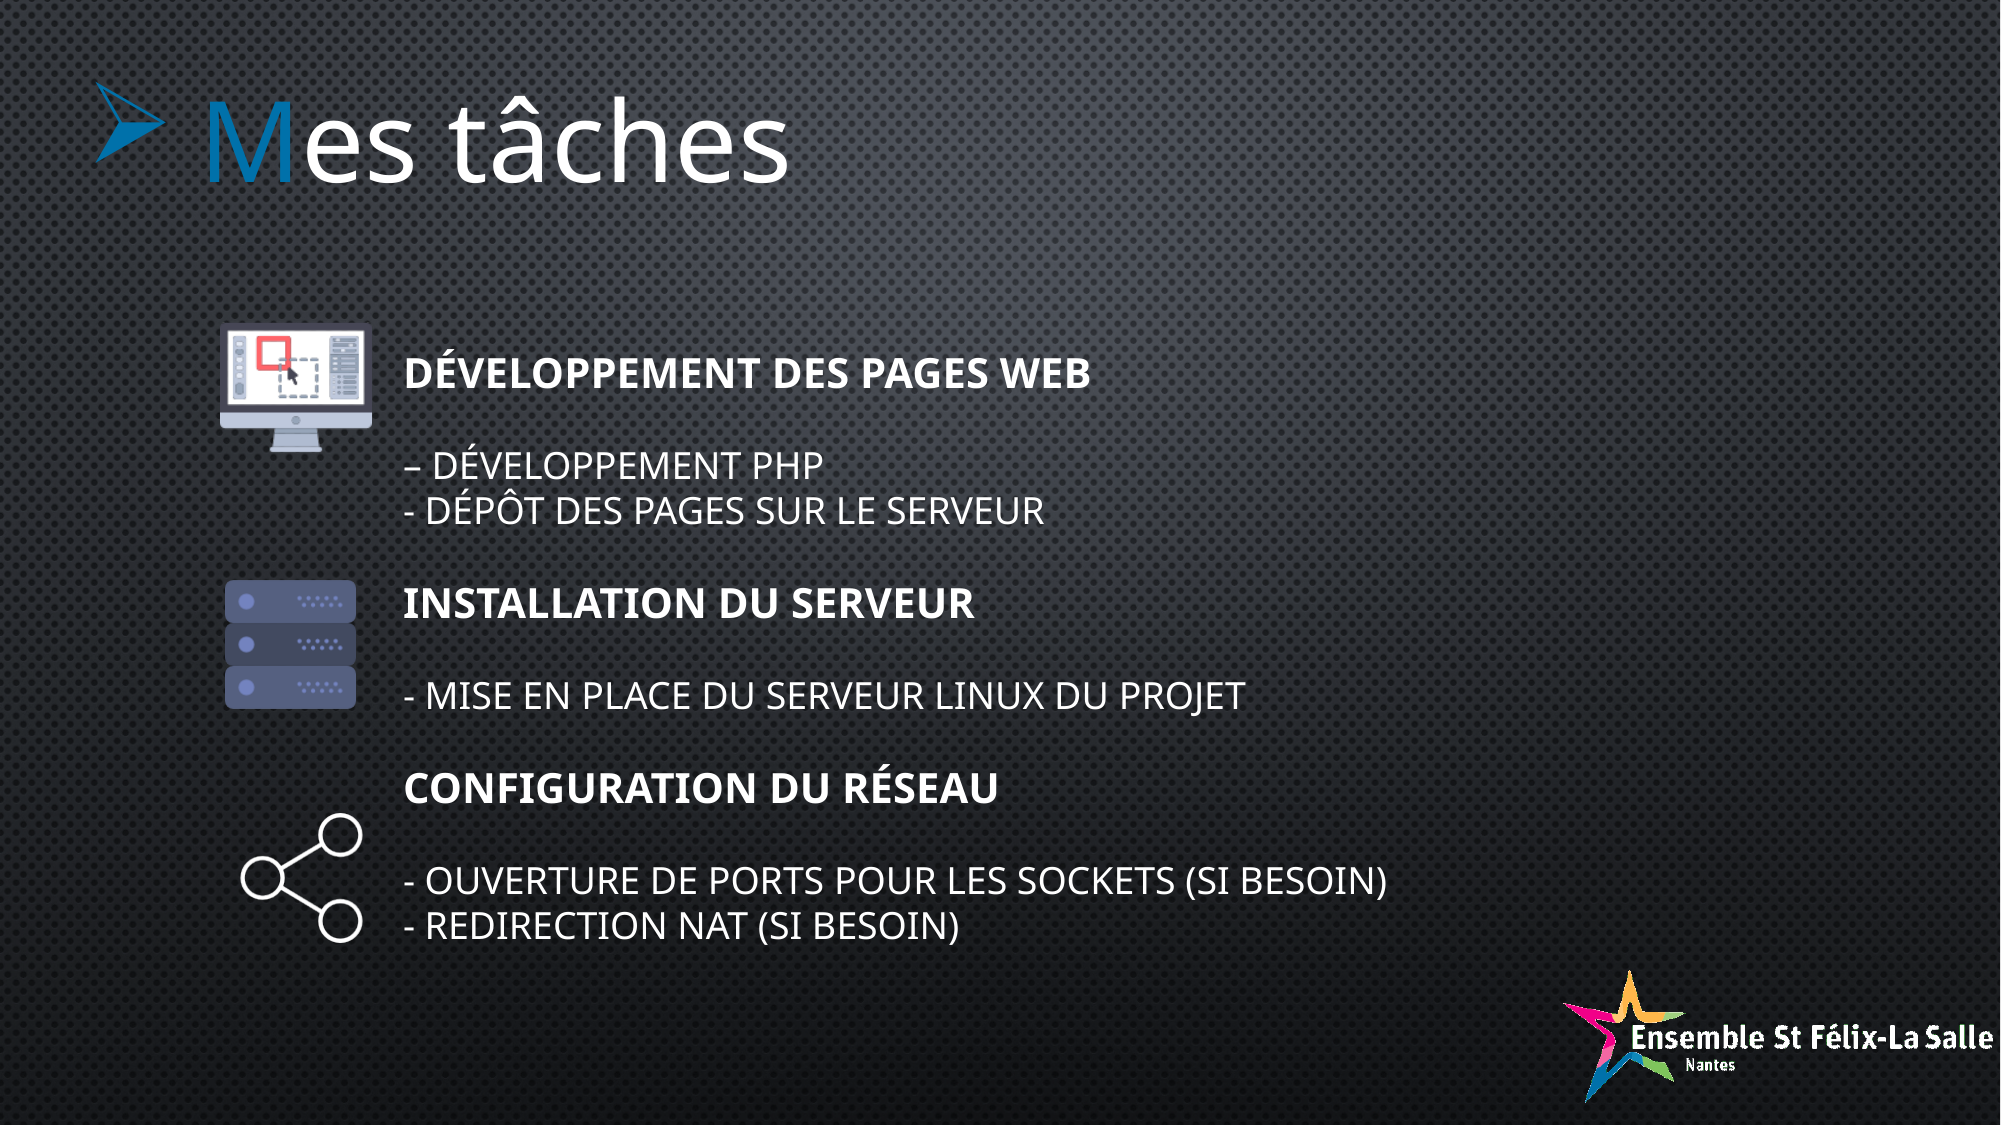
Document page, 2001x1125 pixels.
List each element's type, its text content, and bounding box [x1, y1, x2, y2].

text_box Mes tâches [71, 62, 1876, 212]
picture [220, 311, 373, 464]
picture [1561, 965, 2000, 1105]
picture [236, 812, 367, 944]
picture [225, 579, 356, 710]
title Développement des pages Web – Développement PHP - Dépôt des pages sur le serveur Installation du serveur - Mise en place du serveur Linux du projet Configuration du réseau - Ouverture de ports pour les sockets (si besoin) - Redirection NAT (si besoin) [388, 217, 1493, 1125]
